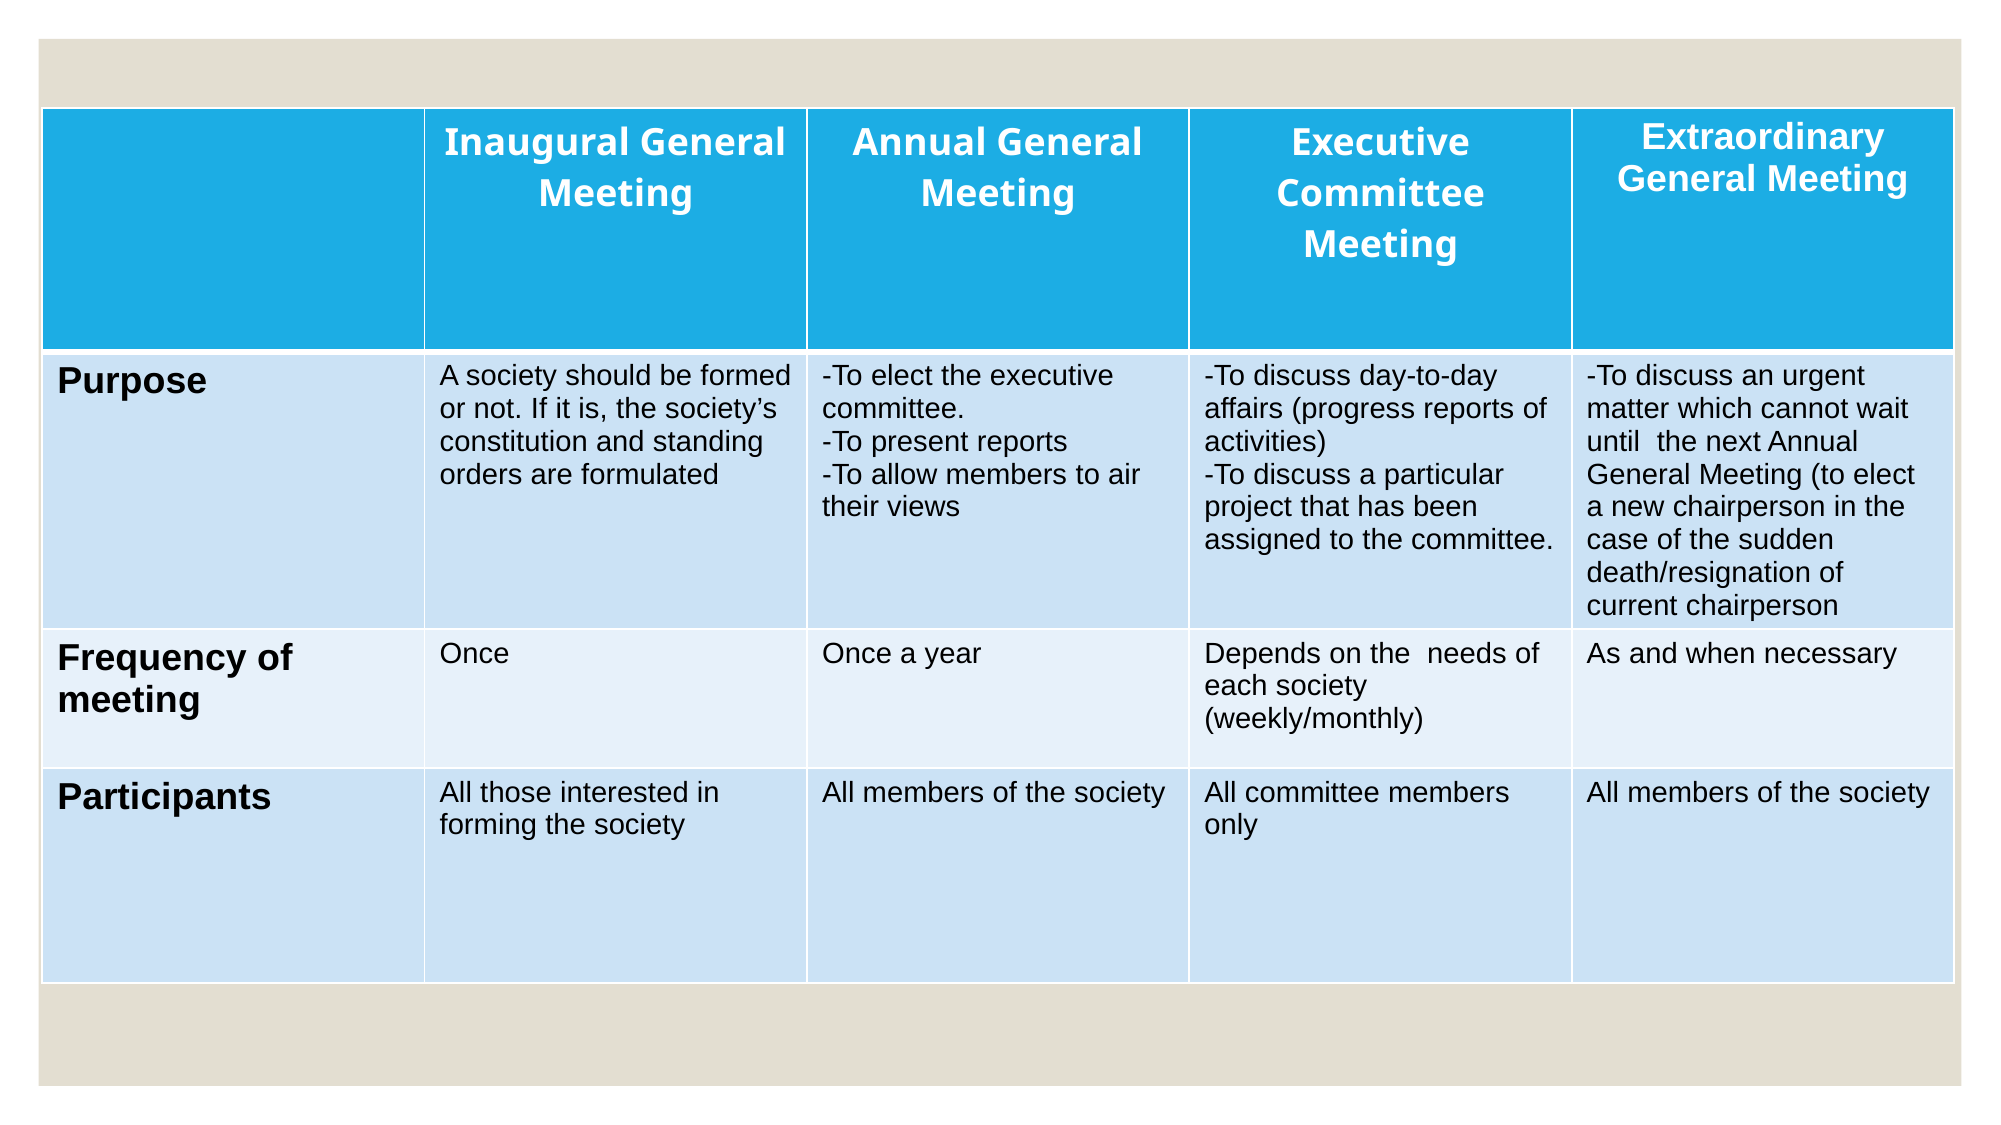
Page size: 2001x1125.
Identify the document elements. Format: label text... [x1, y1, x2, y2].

table_cell All members of the society [1573, 769, 1953, 982]
table_cell -To elect the executive committee. -To present reports -To allow members to air their views [808, 355, 1188, 628]
table_cell Once [425, 630, 806, 767]
table_cell All those interested in forming the society [425, 769, 806, 982]
table_header Inaugural General Meeting [425, 109, 806, 349]
table_cell All members of the society [808, 769, 1188, 982]
table_header Executive Committee Meeting [1190, 109, 1571, 349]
table_cell As and when necessary [1573, 630, 1953, 767]
table_cell Frequency of meeting [43, 630, 424, 767]
table_cell Once a year [808, 630, 1188, 767]
table_cell Depends on the needs of each society (weekly/monthly) [1190, 630, 1571, 767]
table_header Extraordinary General Meeting [1573, 109, 1953, 349]
table_cell All committee members only [1190, 769, 1571, 982]
table_cell Participants [43, 769, 424, 982]
table_header Annual General Meeting [808, 109, 1188, 349]
table_header [43, 109, 424, 349]
table_cell Purpose [43, 355, 424, 628]
table_cell -To discuss day-to-day affairs (progress reports of activities) -To discuss a particular project that has been assigned to the committee. [1190, 355, 1571, 628]
table_cell -To discuss an urgent matter which cannot wait until the next Annual General Meeting (to elect a new chairperson in the case of the sudden death/resignation of current chairperson [1573, 355, 1953, 628]
table_cell A society should be formed or not. If it is, the society’s constitution and standing orders are formulated [425, 355, 806, 628]
